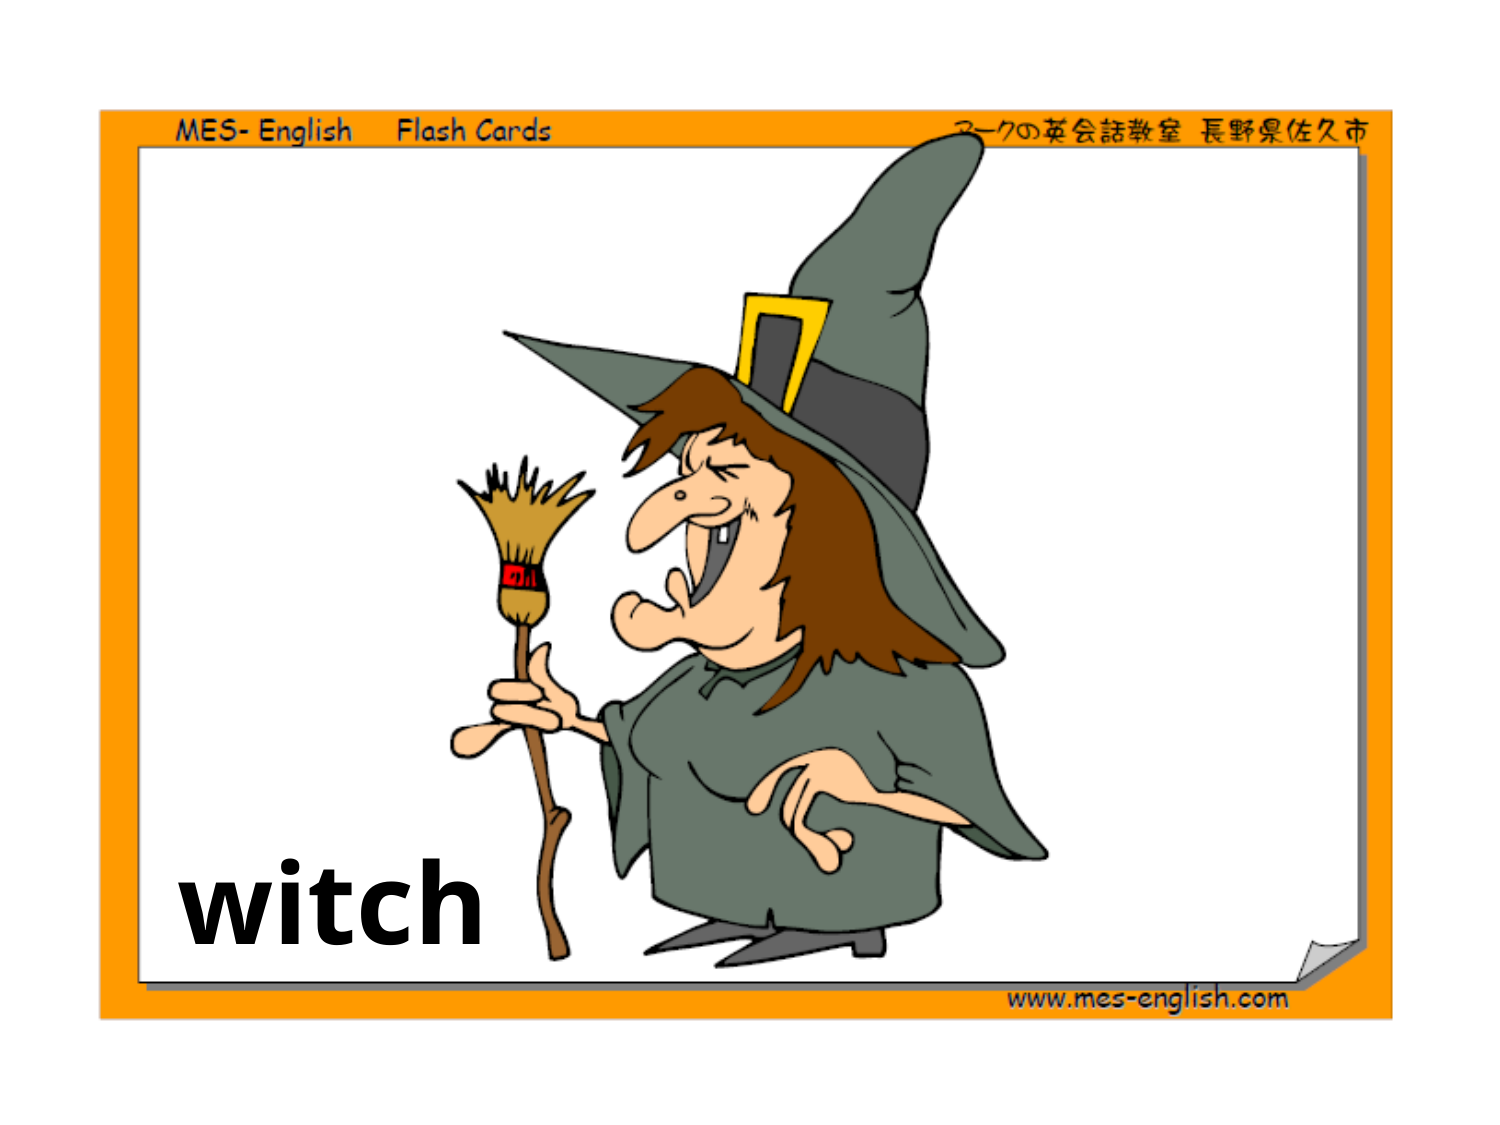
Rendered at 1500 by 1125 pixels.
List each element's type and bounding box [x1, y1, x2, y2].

picture [89, 97, 1402, 1028]
